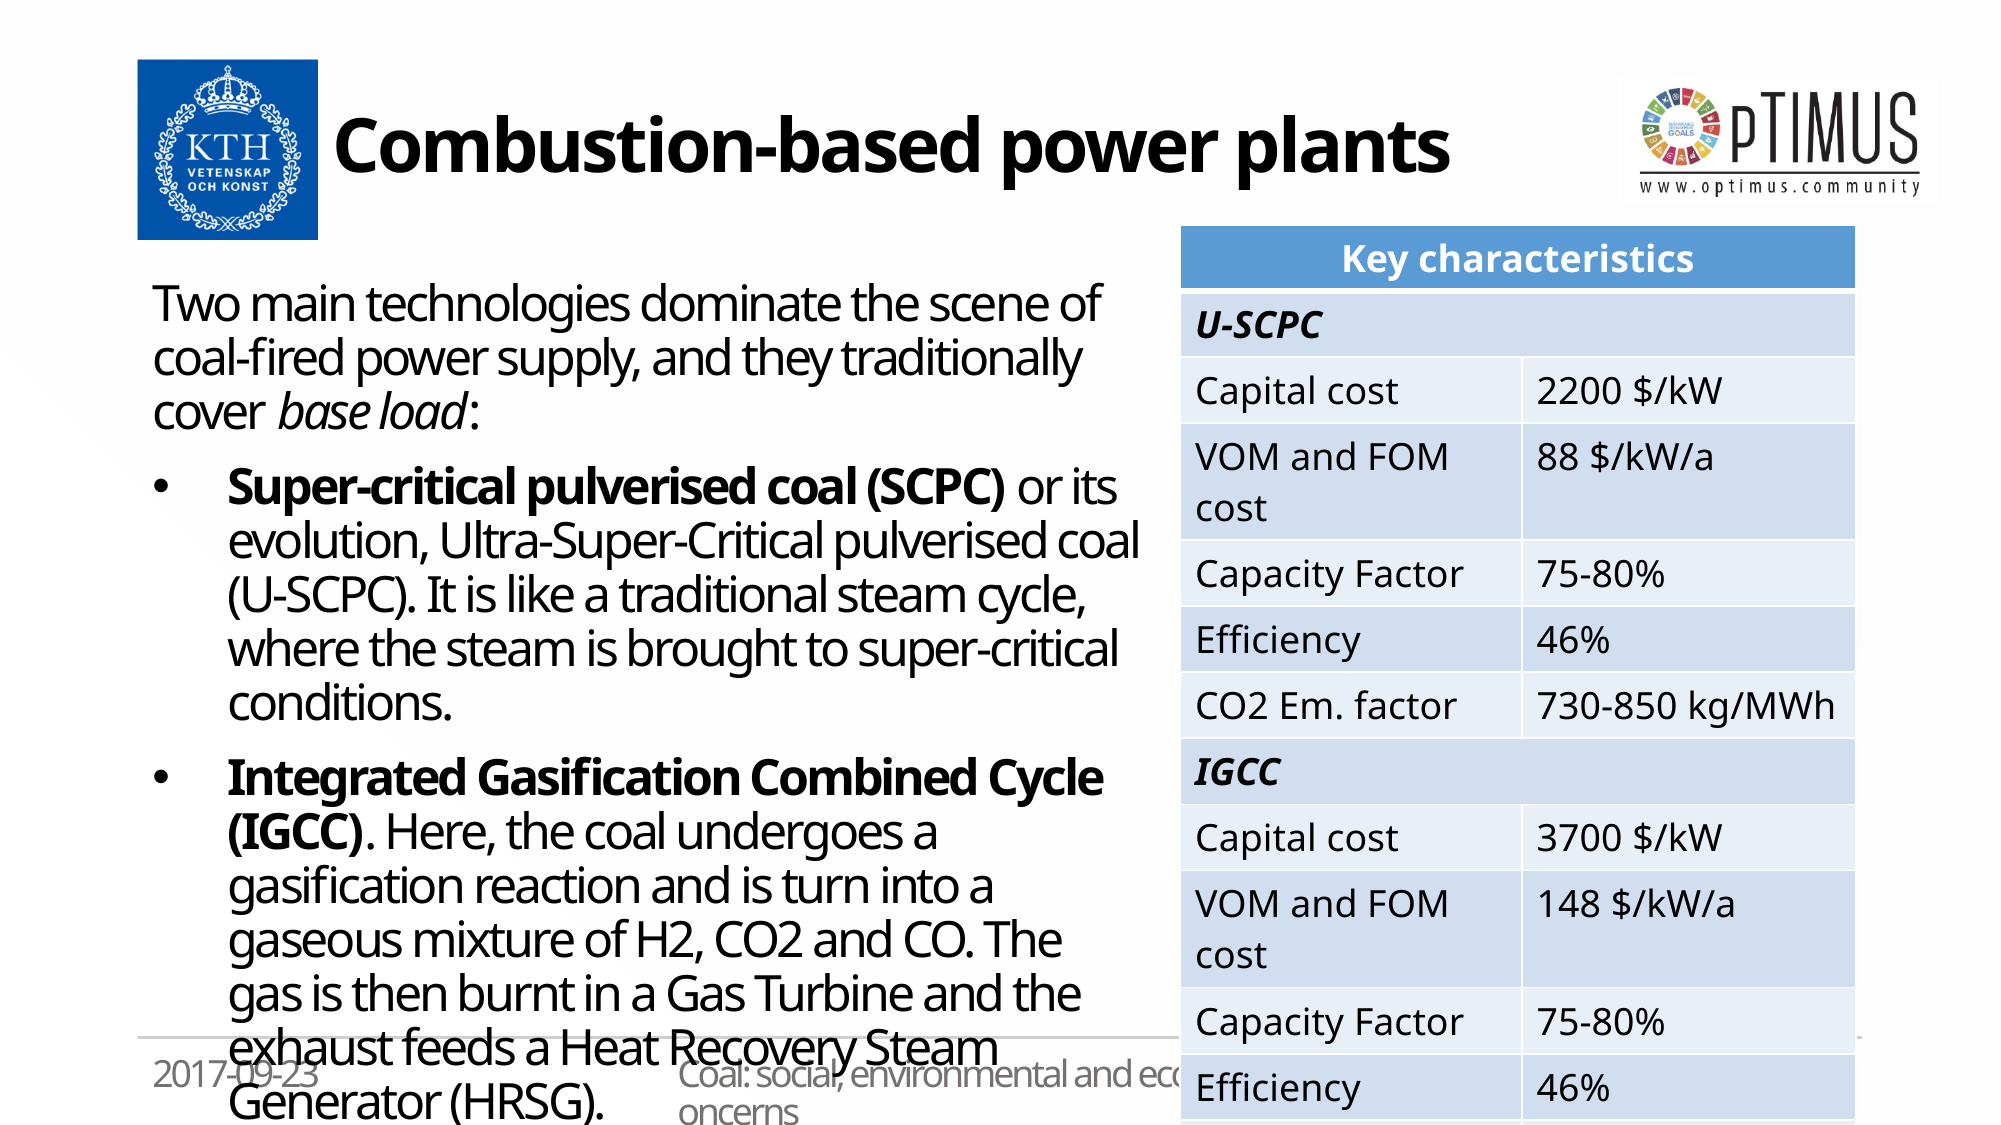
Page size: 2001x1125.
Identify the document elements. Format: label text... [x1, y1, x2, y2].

picture [1863, 78, 1938, 204]
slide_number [137, 1078, 588, 1103]
slide_number 12 [1857, 1042, 1863, 1103]
table_cell 75-80% [1523, 541, 1855, 605]
table_cell 46% [1523, 607, 1855, 671]
table_cell 2200 $/kW [1523, 358, 1855, 422]
table_cell Efficiency [1181, 607, 1521, 671]
table_cell 148 $/kW/a [1523, 871, 1855, 987]
text_box Two main technologies dominate the scene of coal-fired power supply, and they traditionally cover base load: Super-critical pulverised coal (SCPC) or its evolution, Ultra-Super-Critical pulverised coal (U-SCPC). It is like a traditional steam cycle, where the steam is brought to super-critical conditions. Integrated Gasification Combined Cycle (IGCC). Here, the coal undergoes a gasification reaction and is turn into a gaseous mixture of H2, CO2 and CO. The gas is then burnt in a Gas Turbine and the exhaust feeds a Heat Recovery Steam Generator (HRSG). Carbon Capture and Sequestration (CCS) can be applied. [137, 271, 1155, 1078]
table_cell 46% [1523, 1055, 1855, 1119]
table_cell 75-80% [1523, 988, 1855, 1053]
picture [137, 59, 317, 240]
table_header Key characteristics [1181, 226, 1855, 288]
table_cell Capital cost [1181, 358, 1521, 422]
table_cell Capacity Factor [1181, 988, 1521, 1053]
table_cell U-SCPC [1181, 294, 1855, 356]
table_cell CO2 Em. factor [1181, 1121, 1521, 1125]
table_cell Efficiency [1181, 1055, 1521, 1119]
table_cell 88 $/kW/a [1523, 424, 1855, 539]
table_cell Capital cost [1181, 805, 1521, 870]
table_cell CO2 Em. factor [1181, 673, 1521, 737]
table_cell VOM and FOM cost [1181, 871, 1521, 987]
table_cell 3700 $/kW [1523, 805, 1855, 870]
table_cell Capacity Factor [1181, 541, 1521, 605]
table_cell 730-850 kg/MWh [1523, 673, 1855, 737]
table_cell 700-750 kg/MWh [1523, 1121, 1855, 1125]
footer Coal: social, environmental and economic concerns [662, 1042, 1179, 1103]
title Combustion-based power plants [317, 56, 1863, 240]
table_cell IGCC [1181, 739, 1855, 804]
table_cell VOM and FOM cost [1181, 424, 1521, 539]
